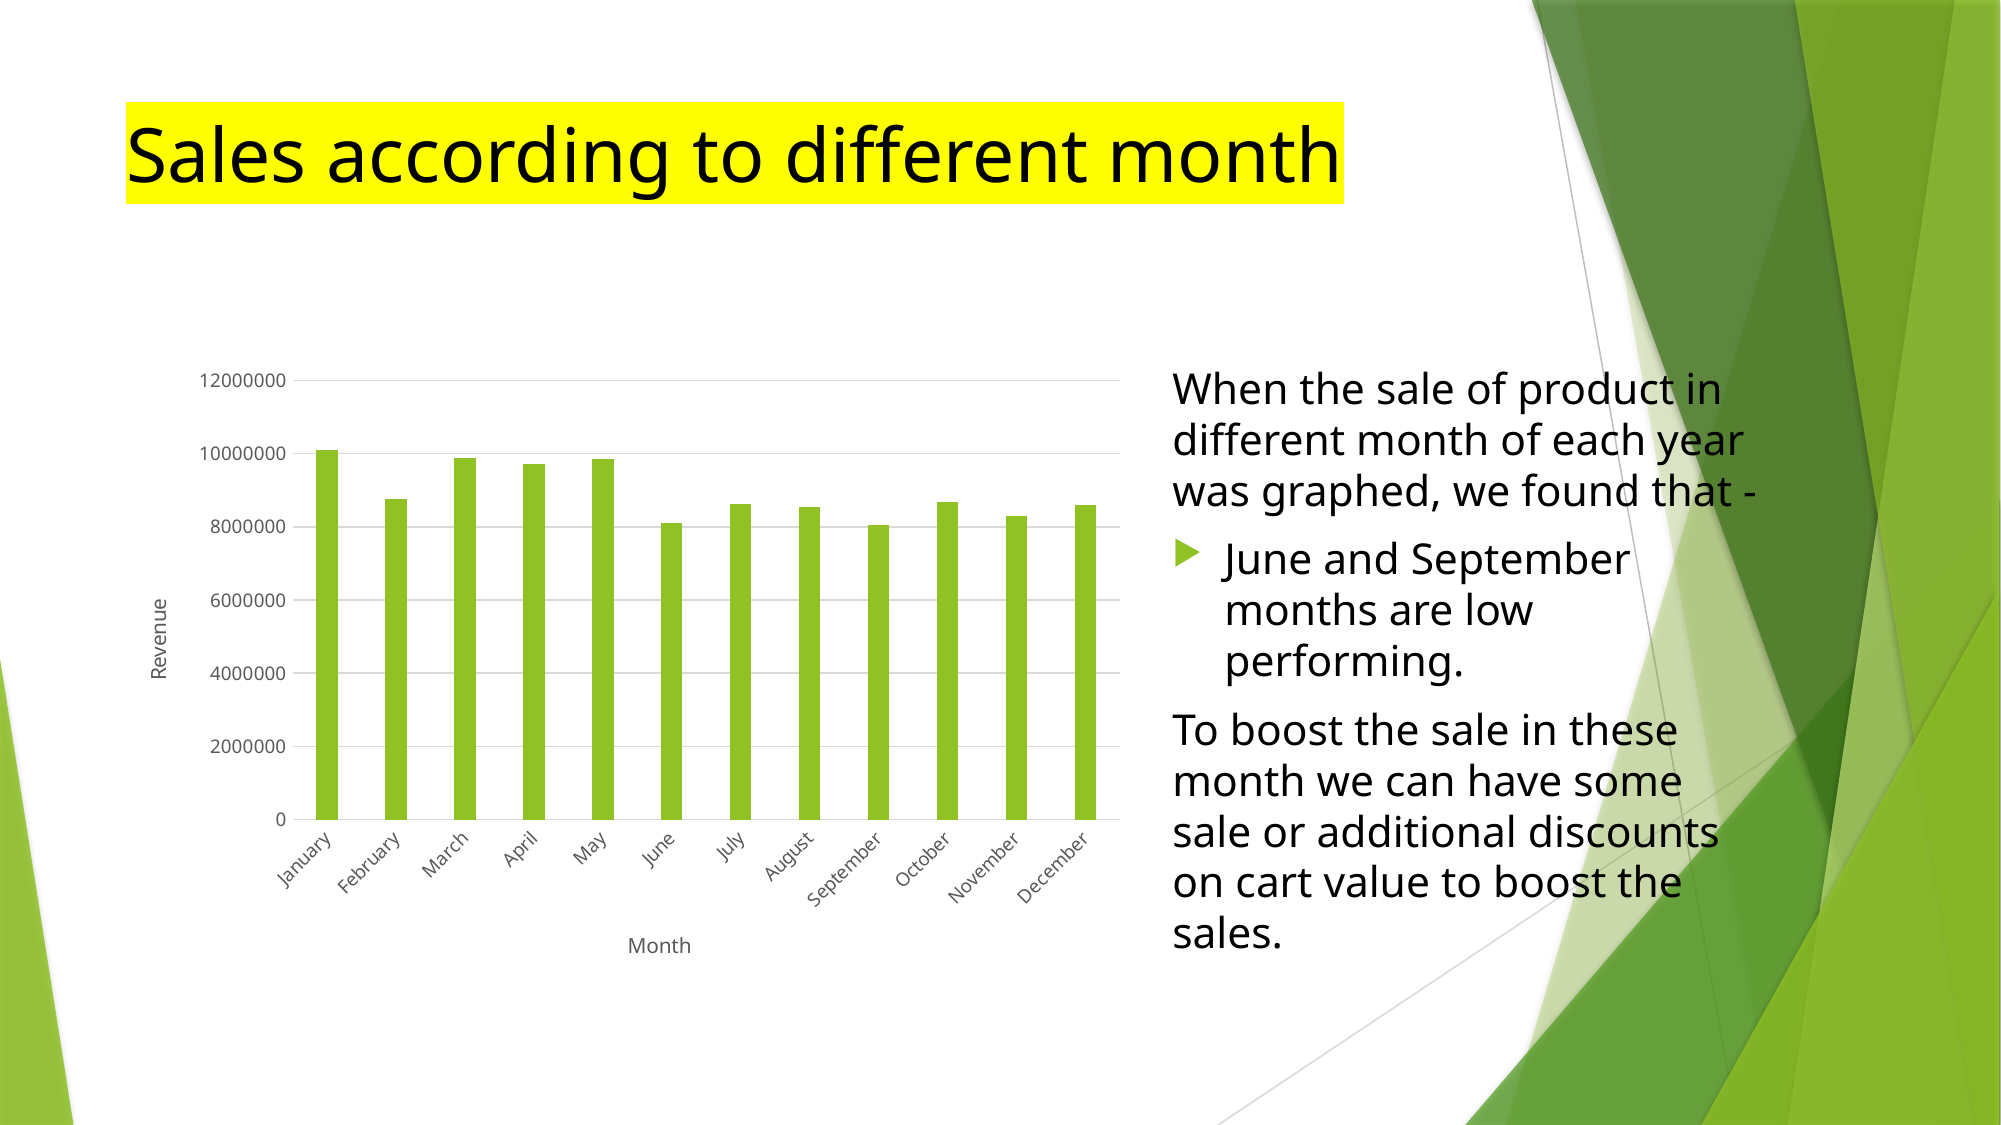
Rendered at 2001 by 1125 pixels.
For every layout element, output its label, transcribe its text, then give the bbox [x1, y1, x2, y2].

chart [110, 353, 1141, 992]
list When the sale of product in different month of each year was graphed, we found that - June and September months are low performing. To boost the sale in these month we can have some sale or additional discounts on cart value to boost the sales. [1141, 354, 1776, 992]
title Sales according to different month [111, 99, 1699, 317]
